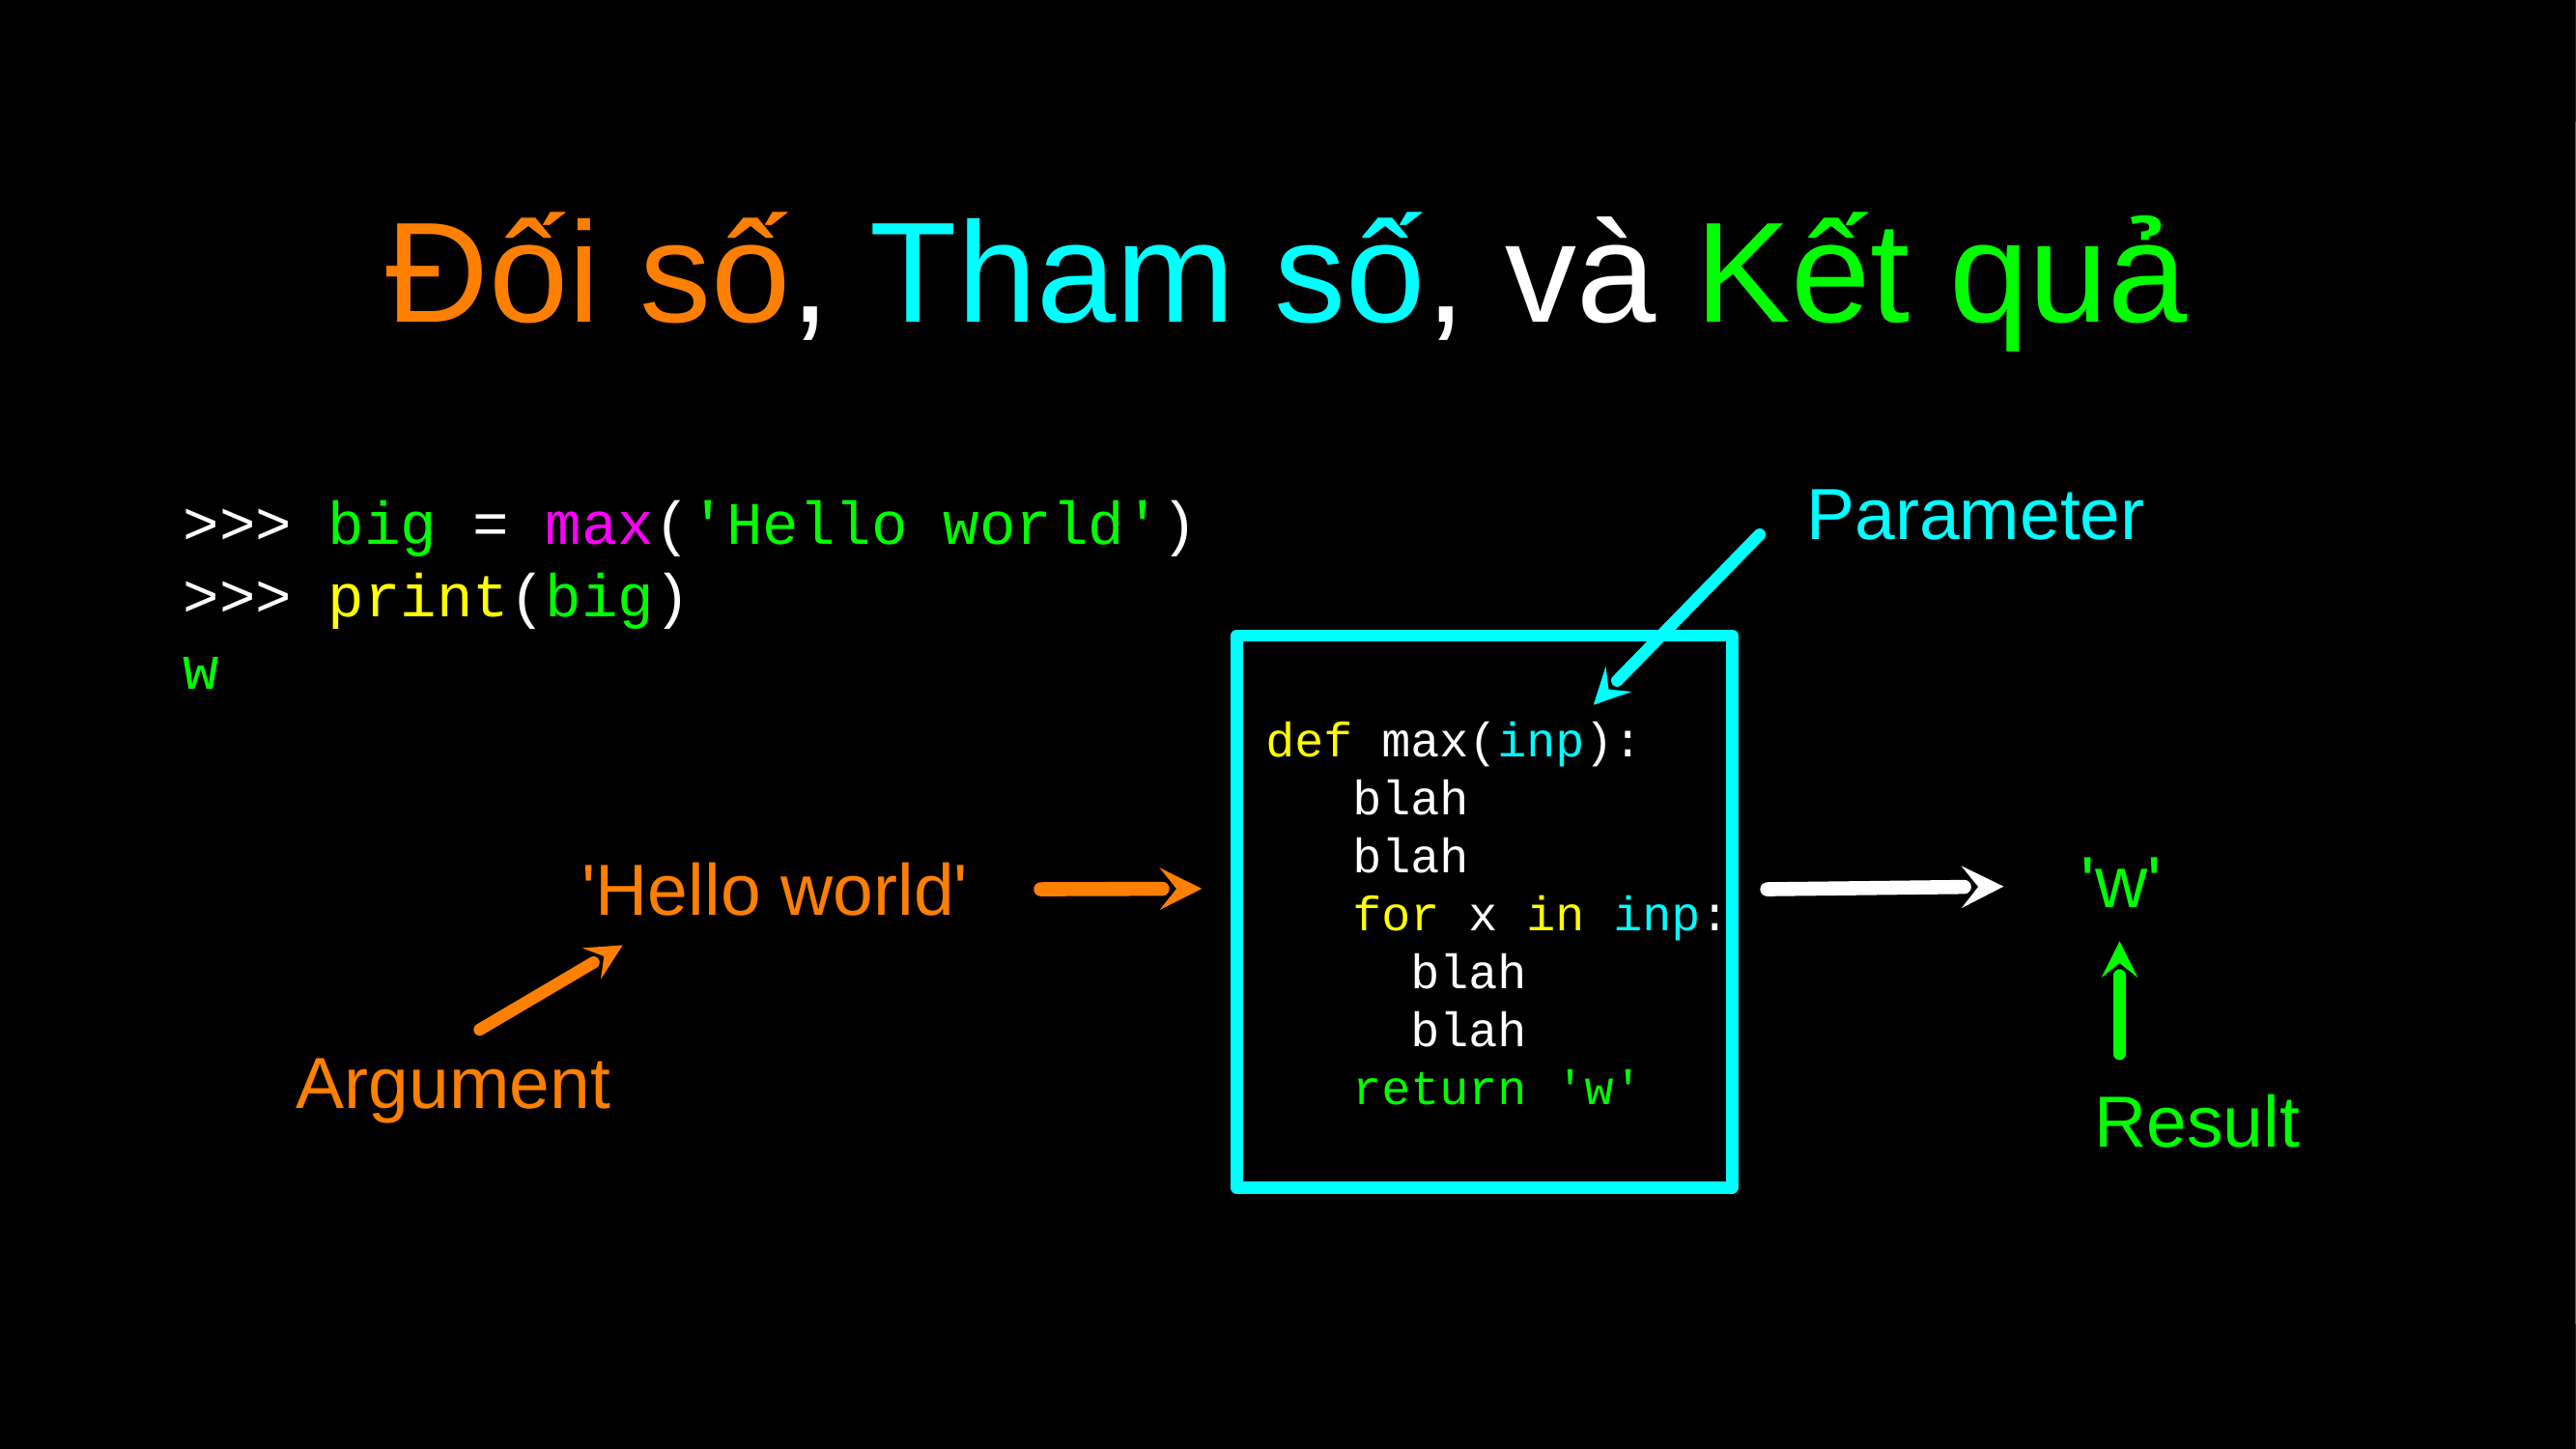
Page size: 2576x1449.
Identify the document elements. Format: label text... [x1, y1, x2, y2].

text_box Argument [269, 1030, 638, 1129]
text_box Result [2063, 1068, 2332, 1168]
text_box 'w' [2070, 829, 2173, 928]
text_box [1593, 534, 1760, 705]
text_box >>> big = max('Hello world') >>> print(big) w [183, 461, 1381, 724]
text_box def max(inp): blah blah for x in inp: blah blah return 'w' [1236, 635, 1733, 1188]
title Đối số, Tham số, và Kết quả [183, 127, 2391, 403]
text_box Parameter [1779, 461, 2173, 560]
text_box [1767, 886, 2004, 890]
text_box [479, 945, 623, 1031]
text_box 'Hello world' [559, 837, 1011, 936]
